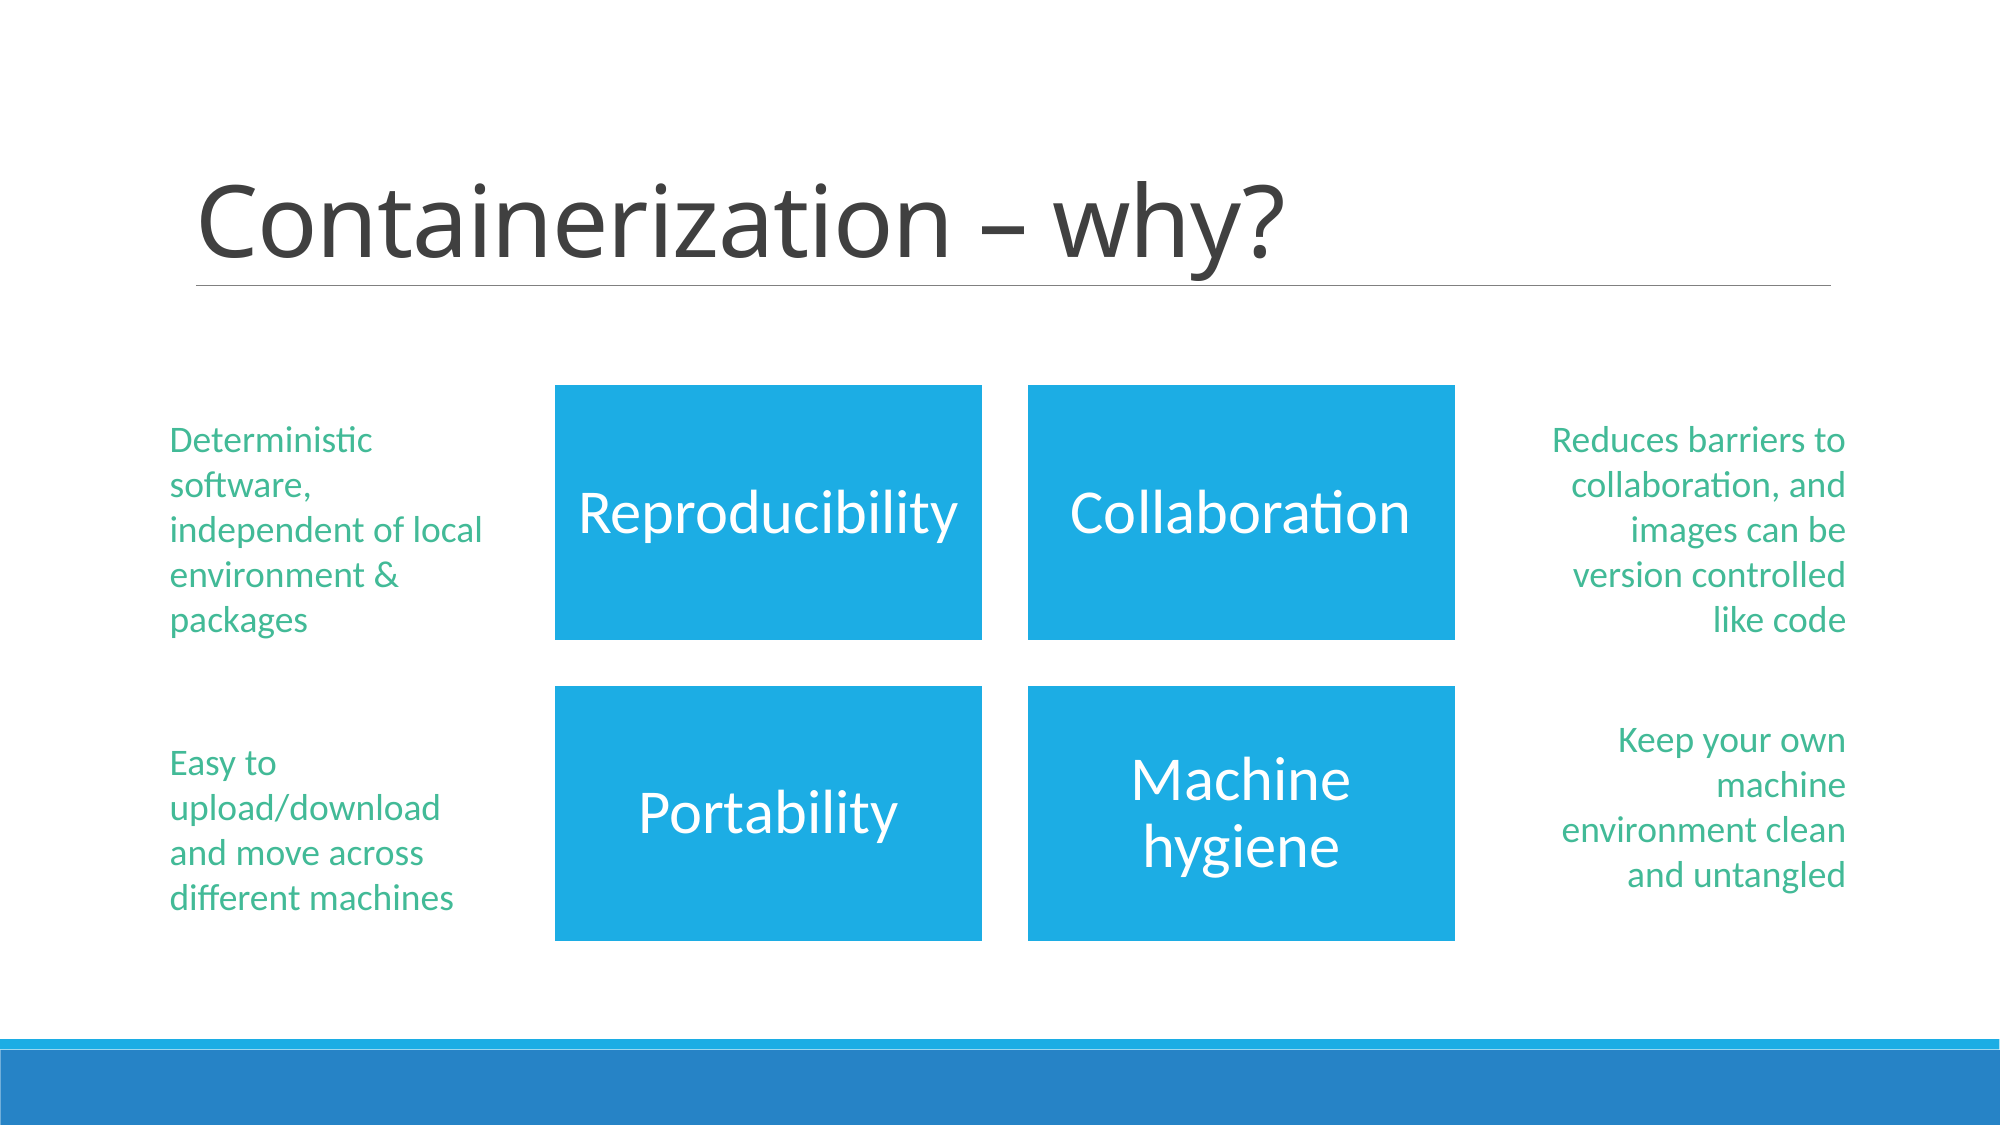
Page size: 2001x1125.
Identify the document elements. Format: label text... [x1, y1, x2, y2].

title Containerization – why? [180, 47, 1830, 285]
text_box Easy to upload/download and move across different machines [154, 730, 509, 926]
text_box Deterministic software, independent of local environment & packages [154, 408, 509, 648]
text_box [512, 383, 1498, 944]
text_box Keep your own machine environment clean and untangled [1505, 707, 1862, 903]
text_box Reduces barriers to collaboration, and images can be version controlled like code [1505, 408, 1862, 648]
